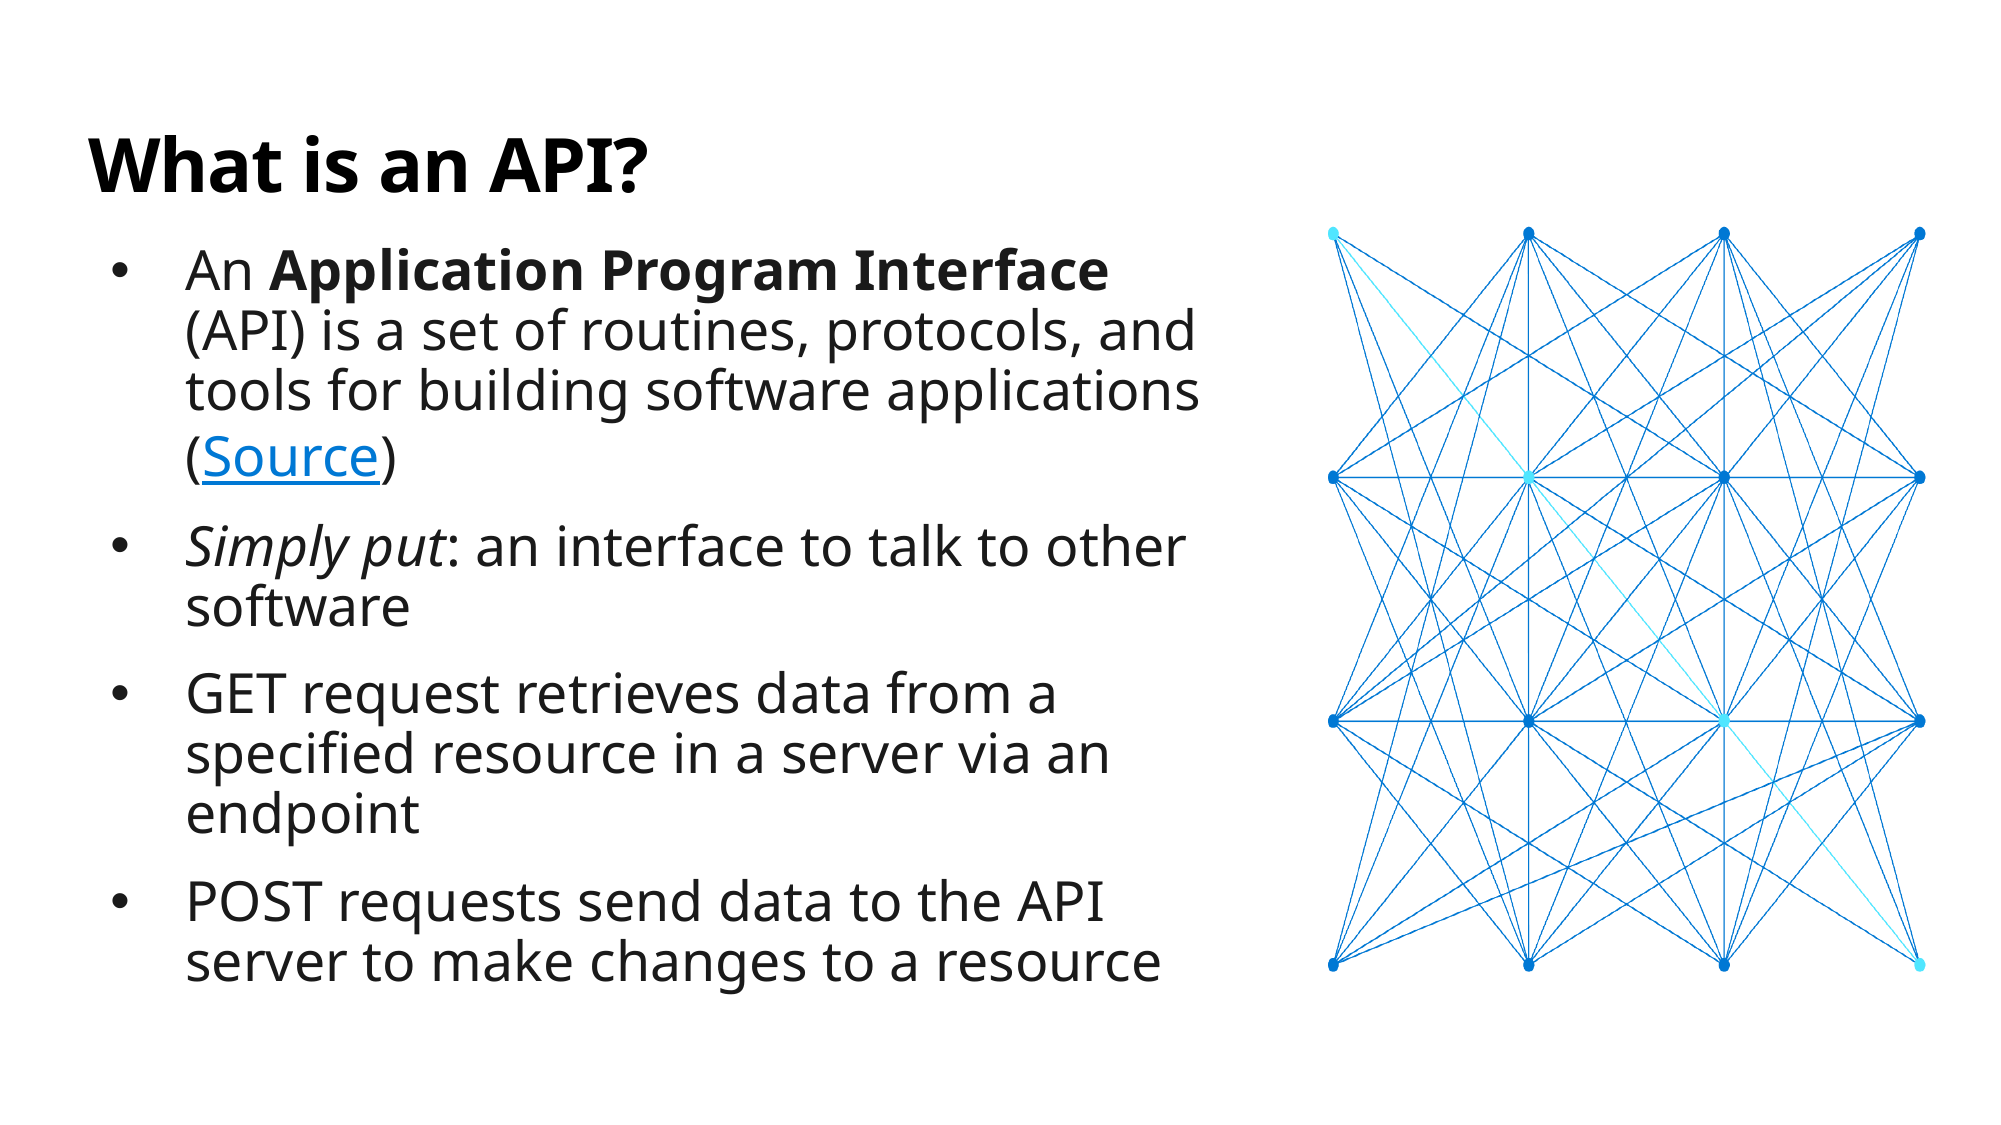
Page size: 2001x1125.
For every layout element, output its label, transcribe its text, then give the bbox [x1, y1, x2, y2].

title What is an API? [68, 97, 1932, 223]
list An Application Program Interface (API) is a set of routines, protocols, and tools for building software applications (Source) Simply put: an interface to talk to other software GET request retrieves data from a specified resource in a server via an endpoint POST requests send data to the API server to make changes to a resource [68, 222, 1235, 970]
picture [1299, 124, 1959, 1068]
